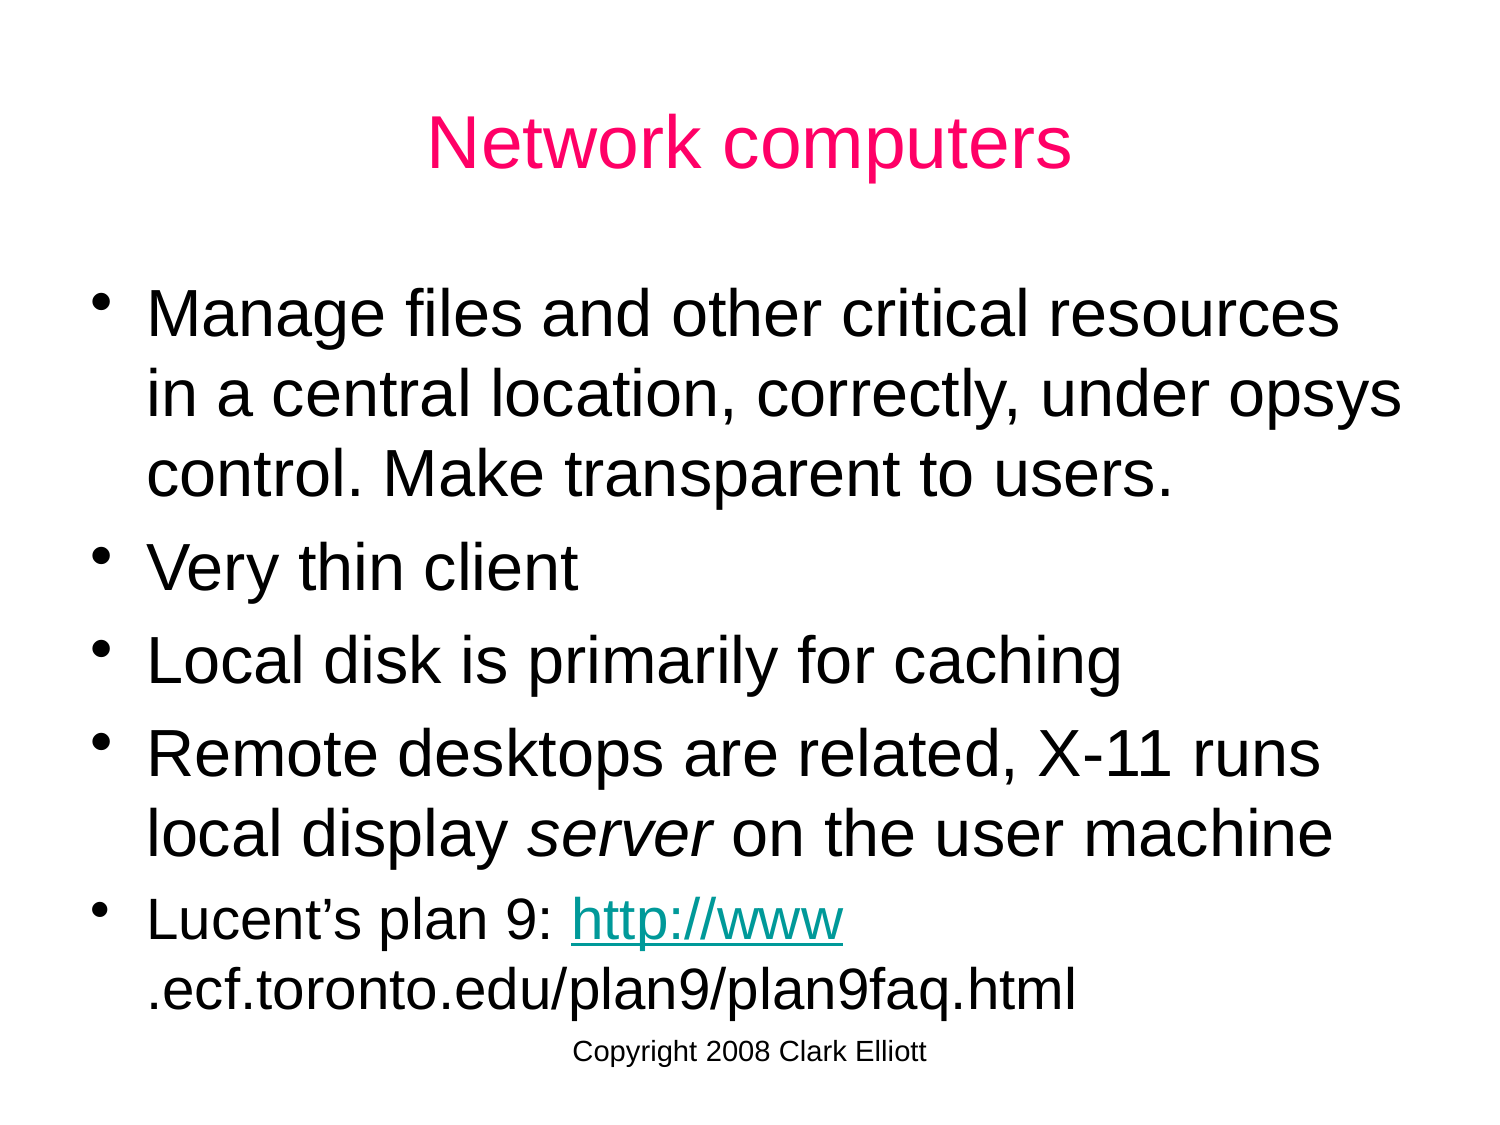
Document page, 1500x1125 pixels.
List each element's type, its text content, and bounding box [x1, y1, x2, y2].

title Network computers [75, 45, 1425, 233]
list Manage files and other critical resources in a central location, correctly, under opsys control. Make transparent to users. Very thin client Local disk is primarily for caching Remote desktops are related, X-11 runs local display server on the user machine Lucent’s plan 9: http://www.ecf.toronto.edu/plan9/plan9faq.html [75, 262, 1425, 1005]
footer Copyright 2008 Clark Elliott [512, 1024, 988, 1103]
